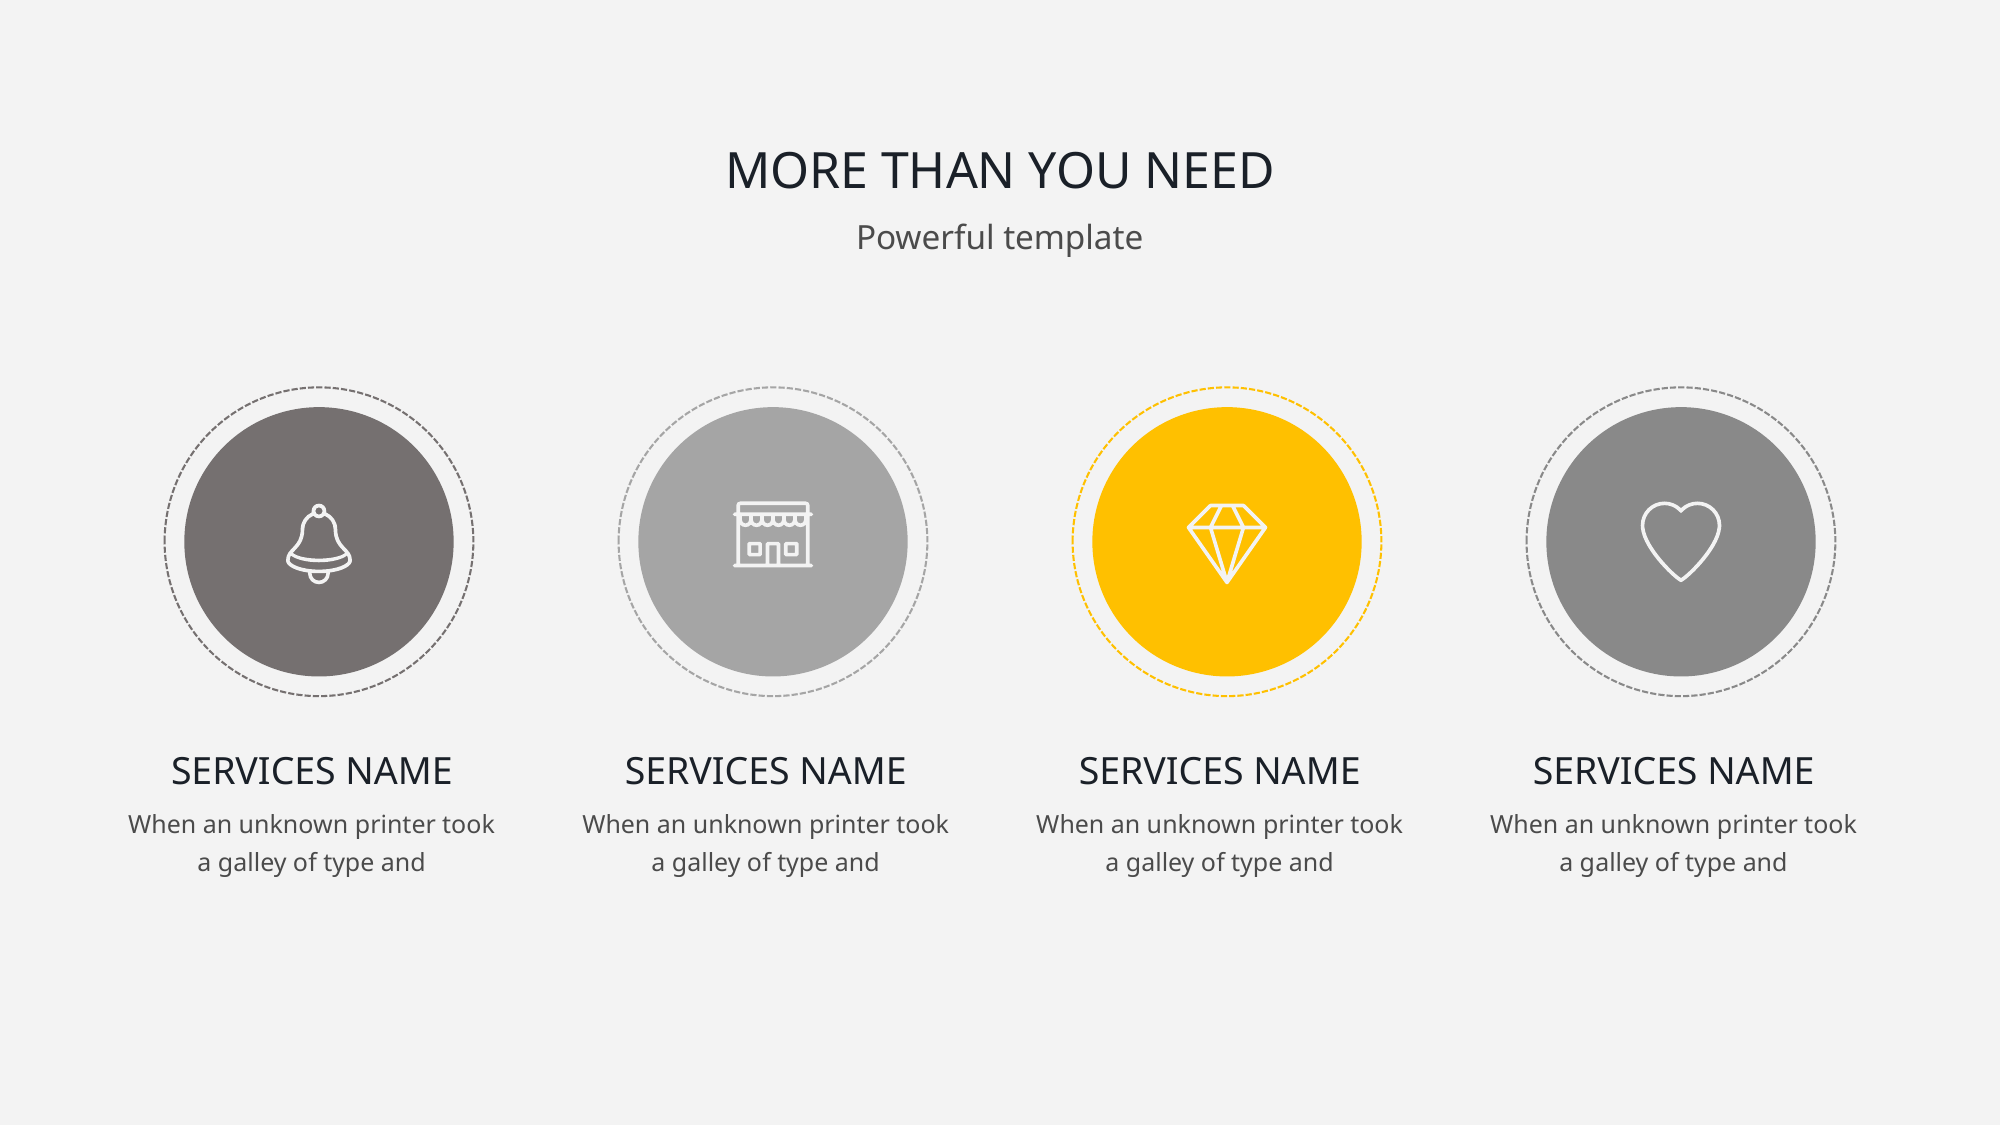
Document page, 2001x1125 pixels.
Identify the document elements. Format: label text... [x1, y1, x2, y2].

text_box [1640, 501, 1722, 583]
text_box Powerful template [856, 216, 1144, 257]
text_box [286, 503, 352, 585]
text_box When an unknown printer took a galley of type and [581, 801, 951, 884]
text_box [732, 501, 814, 568]
text_box [163, 386, 475, 698]
text_box SERVICES NAME [1078, 747, 1361, 793]
text_box [1071, 386, 1383, 698]
text_box MORE THAN YOU NEED [725, 138, 1275, 199]
text_box [617, 386, 929, 698]
text_box SERVICES NAME [170, 747, 453, 793]
text_box When an unknown printer took a galley of type and [1489, 801, 1858, 884]
text_box When an unknown printer took a galley of type and [1035, 801, 1404, 884]
text_box When an unknown printer took a galley of type and [127, 801, 497, 884]
text_box SERVICES NAME [1532, 747, 1815, 793]
text_box [1525, 386, 1837, 698]
text_box [1186, 503, 1268, 585]
text_box SERVICES NAME [624, 747, 907, 793]
